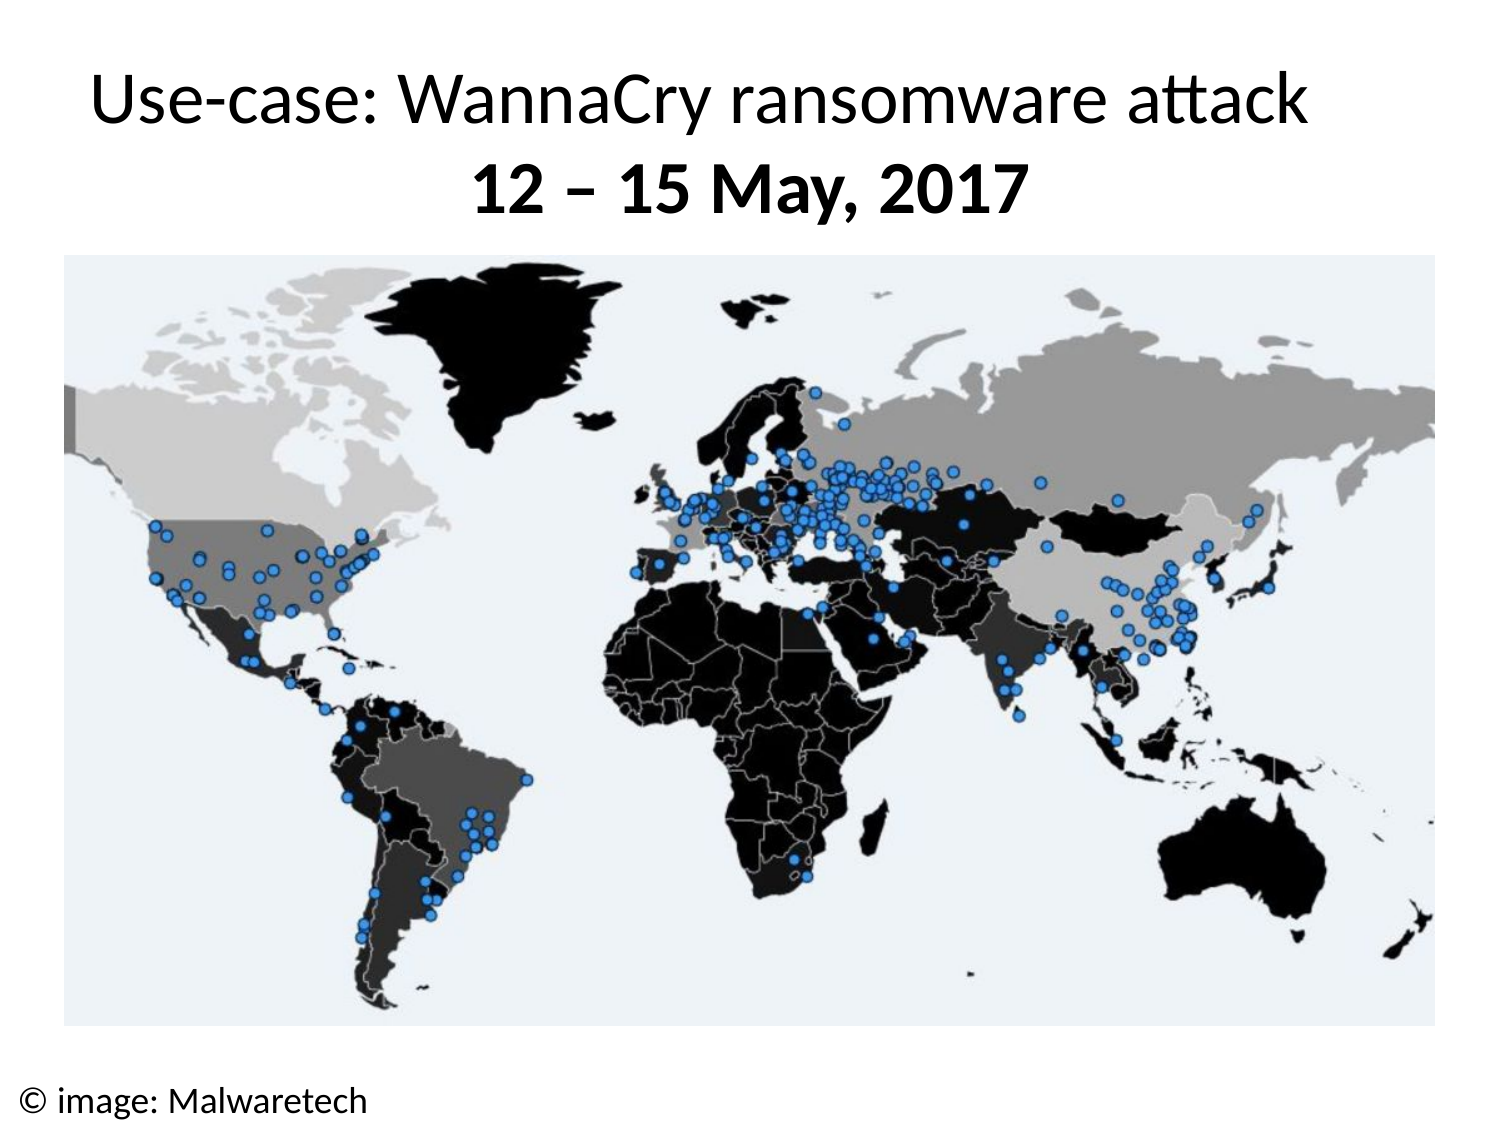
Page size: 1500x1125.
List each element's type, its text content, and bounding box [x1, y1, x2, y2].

text_box © image: Malwaretech [2, 1068, 383, 1125]
picture [64, 255, 1436, 1026]
text_box Use-case: WannaCry ransomware attack 12 – 15 May, 2017 [74, 45, 1425, 233]
